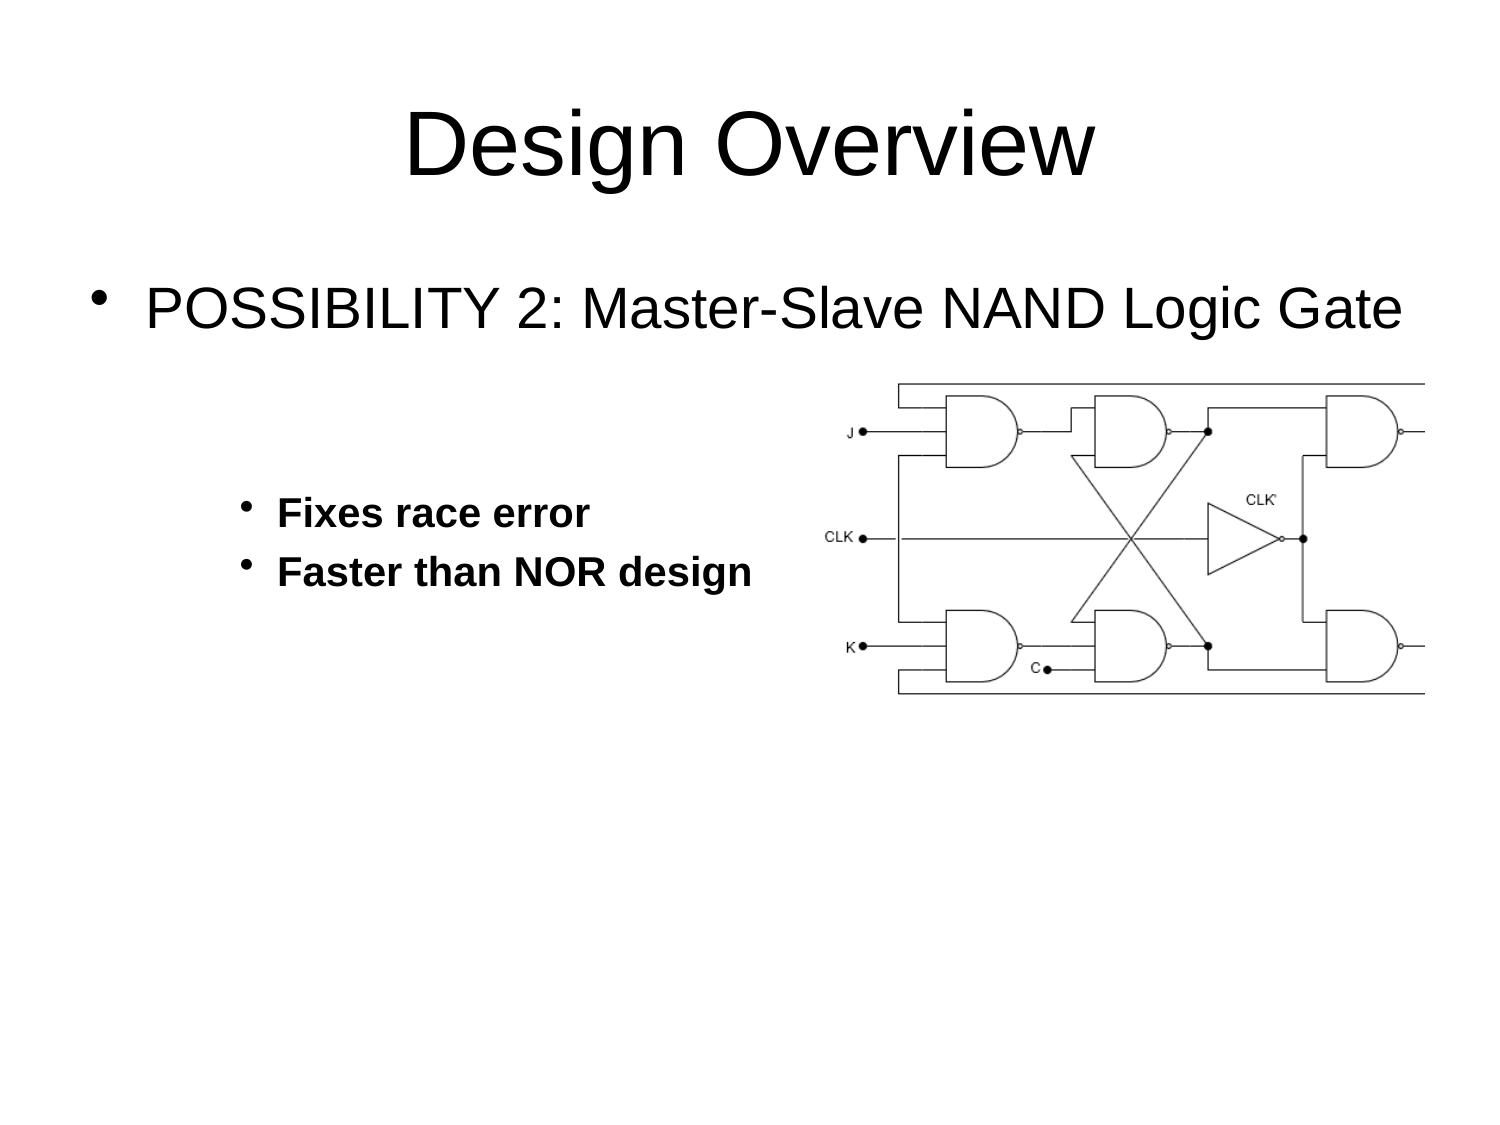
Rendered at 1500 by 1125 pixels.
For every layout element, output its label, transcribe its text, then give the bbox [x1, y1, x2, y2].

picture [816, 366, 1426, 704]
list POSSIBILITY 2: Master-Slave NAND Logic Gate Fixes race error Faster than NOR design [74, 262, 1425, 1080]
title Design Overview [75, 45, 1425, 233]
